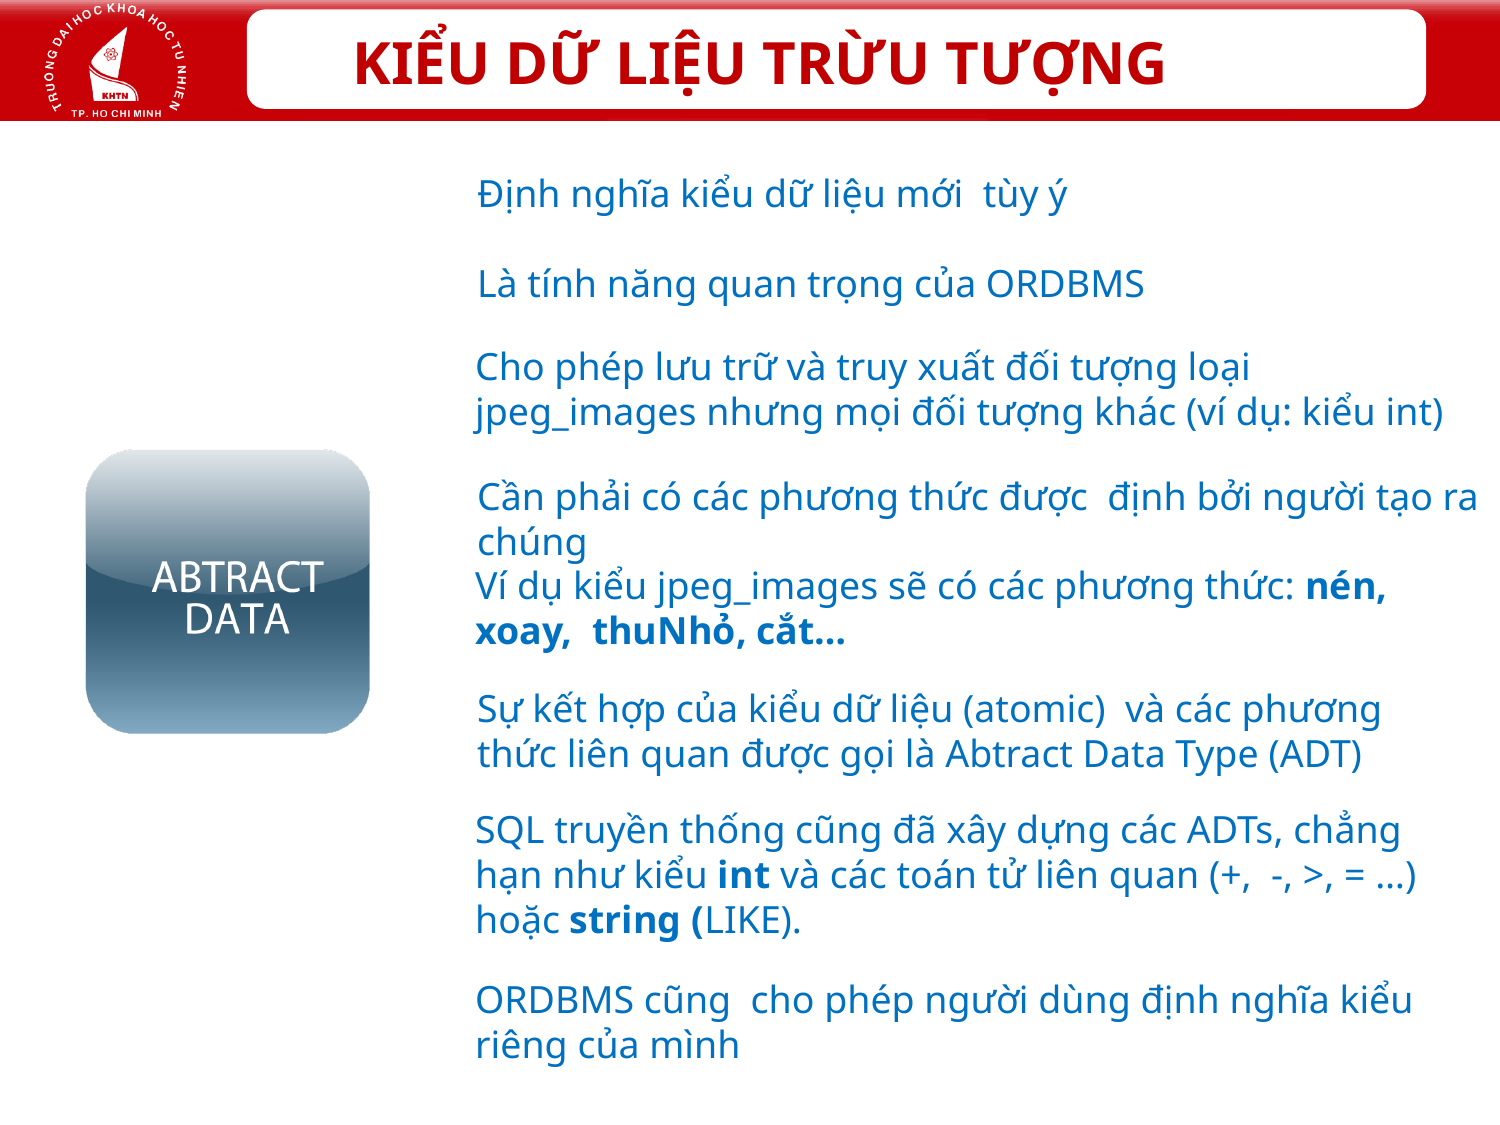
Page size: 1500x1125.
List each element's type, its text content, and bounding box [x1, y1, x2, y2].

text_box Định nghĩa kiểu dữ liệu mới tùy ý [462, 162, 1279, 223]
text_box Ví dụ kiểu jpeg_images sẽ có các phương thức: nén, xoay, thuNhỏ, cắt… [460, 554, 1463, 660]
text_box Cần phải có các phương thức được định bởi người tạo ra chúng [462, 465, 1500, 571]
text_box Là tính năng quan trọng của ORDBMS [462, 252, 1279, 313]
text_box Cho phép lưu trữ và truy xuất đối tượng loại jpeg_images nhưng mọi đối tượng khác (ví dụ: kiểu int) [460, 335, 1463, 440]
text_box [24, 449, 438, 799]
text_box ORDBMS cũng cho phép người dùng định nghĩa kiểu riêng của mình [460, 968, 1463, 1074]
text_box SQL truyền thống cũng đã xây dựng các ADTs, chẳng hạn như kiểu int và các toán tử liên quan (+, -, >, = …) hoặc string (LIKE). [460, 798, 1463, 949]
text_box Sự kết hợp của kiểu dữ liệu (atomic) và các phương thức liên quan được gọi là Abtract Data Type (ADT) [462, 677, 1465, 783]
picture [0, 0, 1500, 121]
